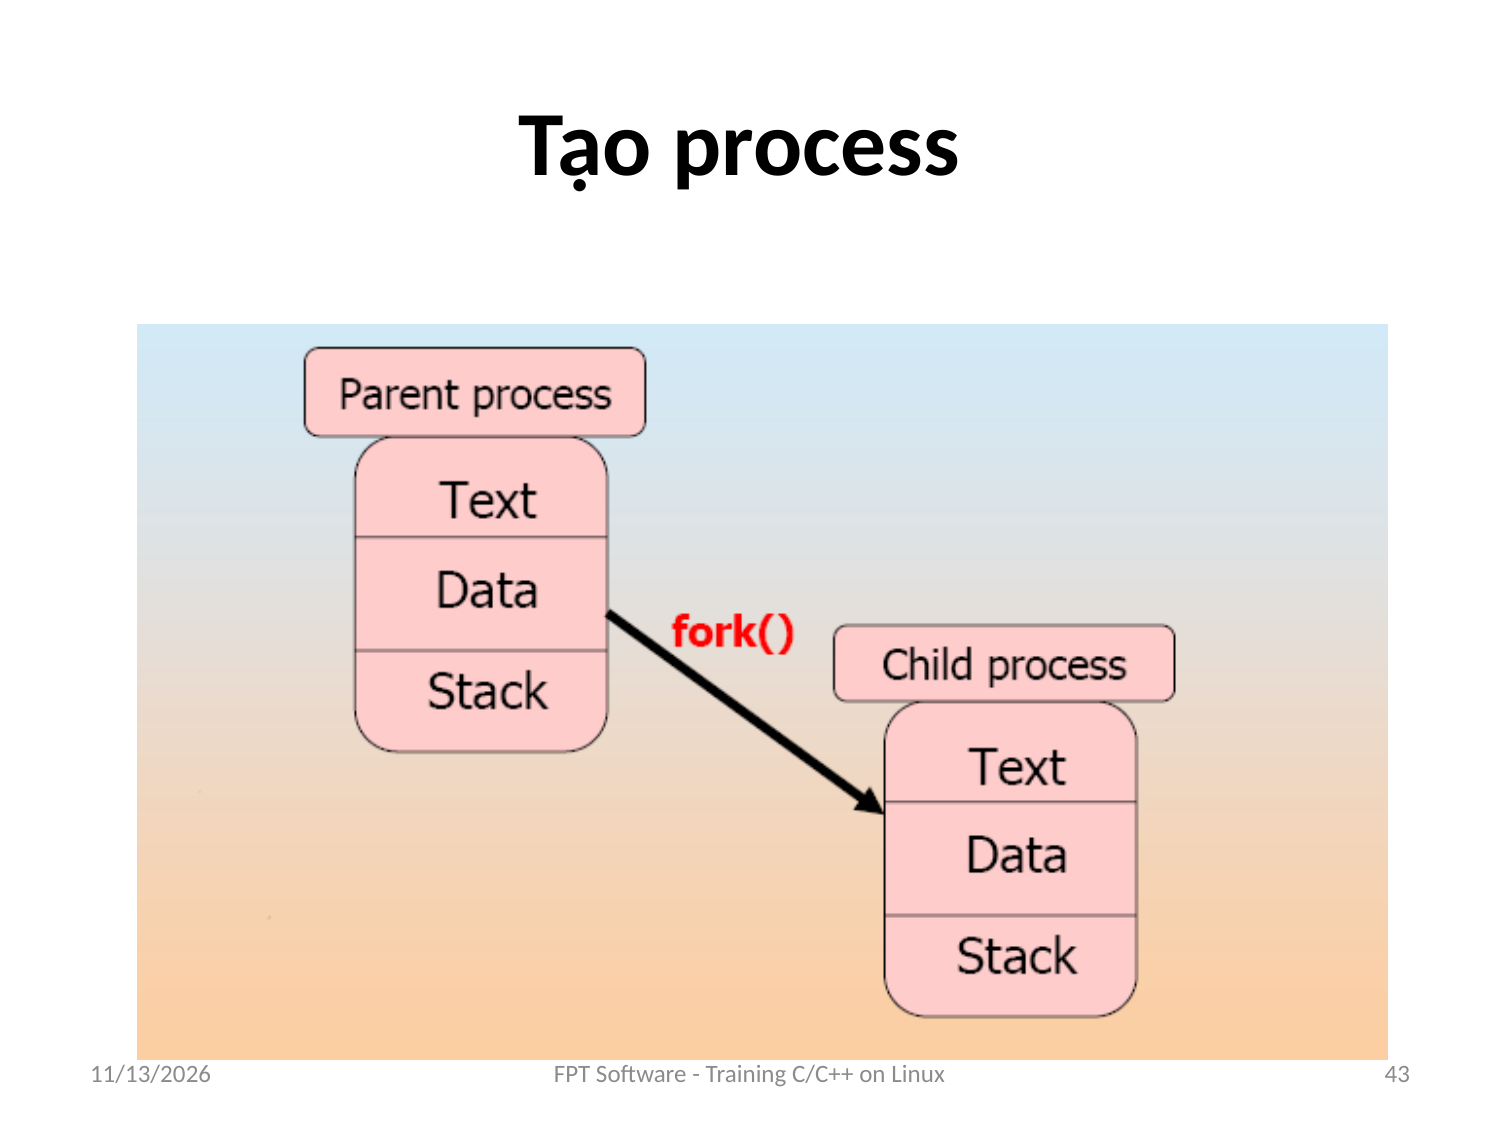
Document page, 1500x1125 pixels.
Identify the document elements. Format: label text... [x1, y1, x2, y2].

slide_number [75, 1042, 425, 1103]
footer FPT Software - Training C/C++ on Linux [512, 1069, 988, 1103]
title Tạo process [75, 45, 1425, 233]
slide_number 43 [1074, 1042, 1425, 1103]
picture [137, 324, 1388, 1061]
